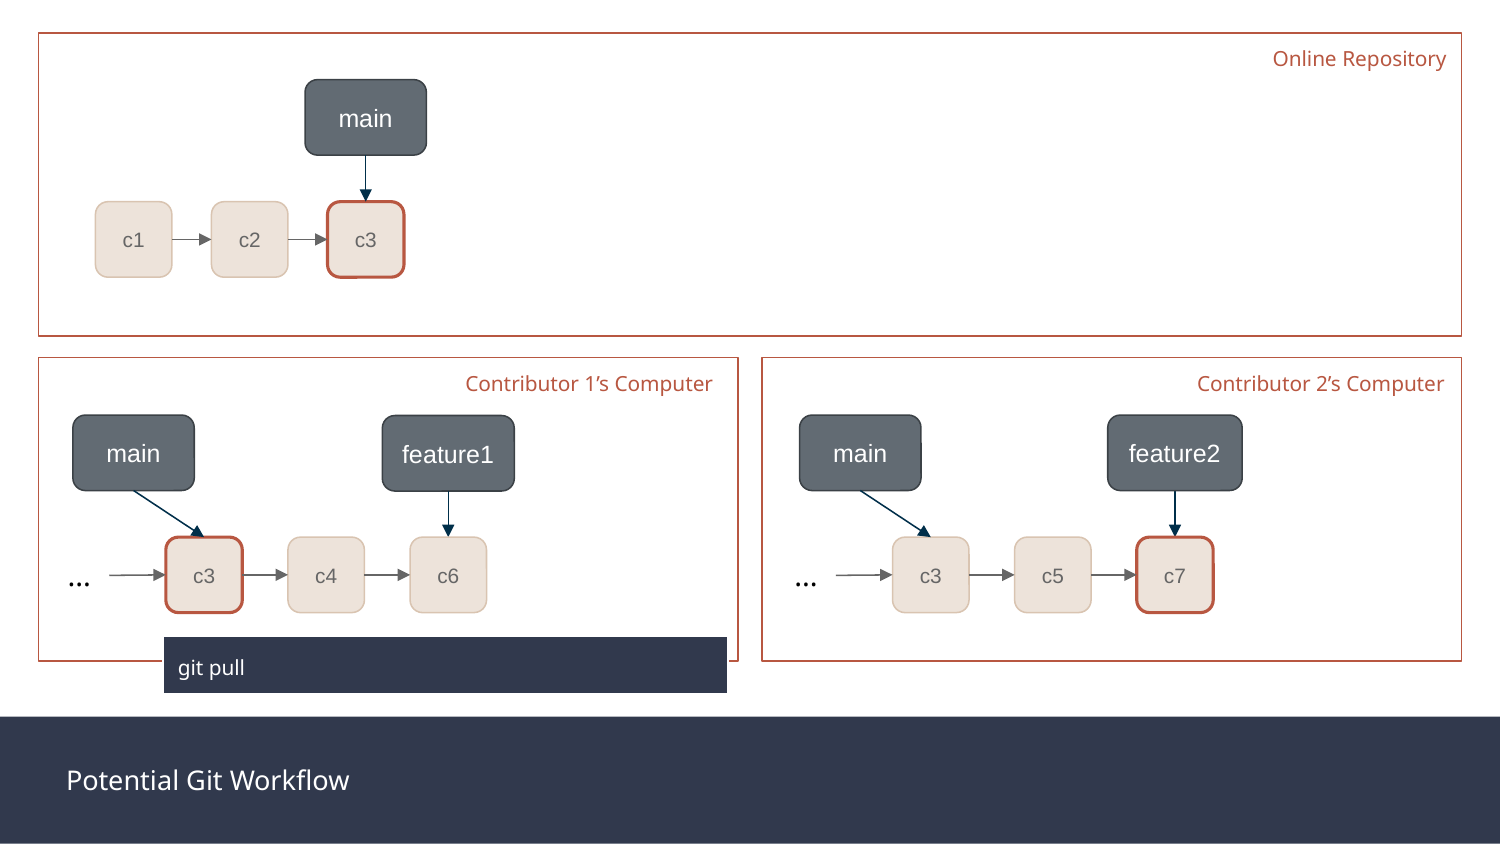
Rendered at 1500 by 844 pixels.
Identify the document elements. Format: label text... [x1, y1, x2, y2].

text_box c5 [1014, 537, 1092, 613]
text_box c3 [327, 201, 404, 278]
text_box ... [779, 542, 836, 608]
text_box c7 [1136, 537, 1214, 613]
text_box c3 [892, 537, 970, 613]
text_box c2 [211, 201, 288, 278]
text_box feature1 [382, 415, 515, 492]
text_box Contributor 2’s Computer [1135, 357, 1460, 408]
text_box feature2 [1107, 415, 1243, 491]
text_box c3 [165, 537, 243, 613]
text_box Online Repository [1228, 32, 1462, 83]
text_box main [799, 415, 922, 491]
text_box main [305, 79, 427, 156]
text_box git pull [162, 636, 728, 694]
text_box c6 [410, 537, 487, 613]
text_box [761, 357, 1462, 662]
text_box [38, 357, 739, 662]
text_box Contributor 1’s Computer [403, 357, 728, 408]
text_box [133, 490, 205, 538]
text_box ... [52, 542, 110, 607]
text_box c4 [287, 537, 365, 613]
text_box main [72, 415, 195, 491]
text_box [38, 32, 1462, 337]
text_box c1 [95, 201, 172, 278]
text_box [860, 490, 932, 538]
list Potential Git Workflow [51, 741, 1361, 818]
